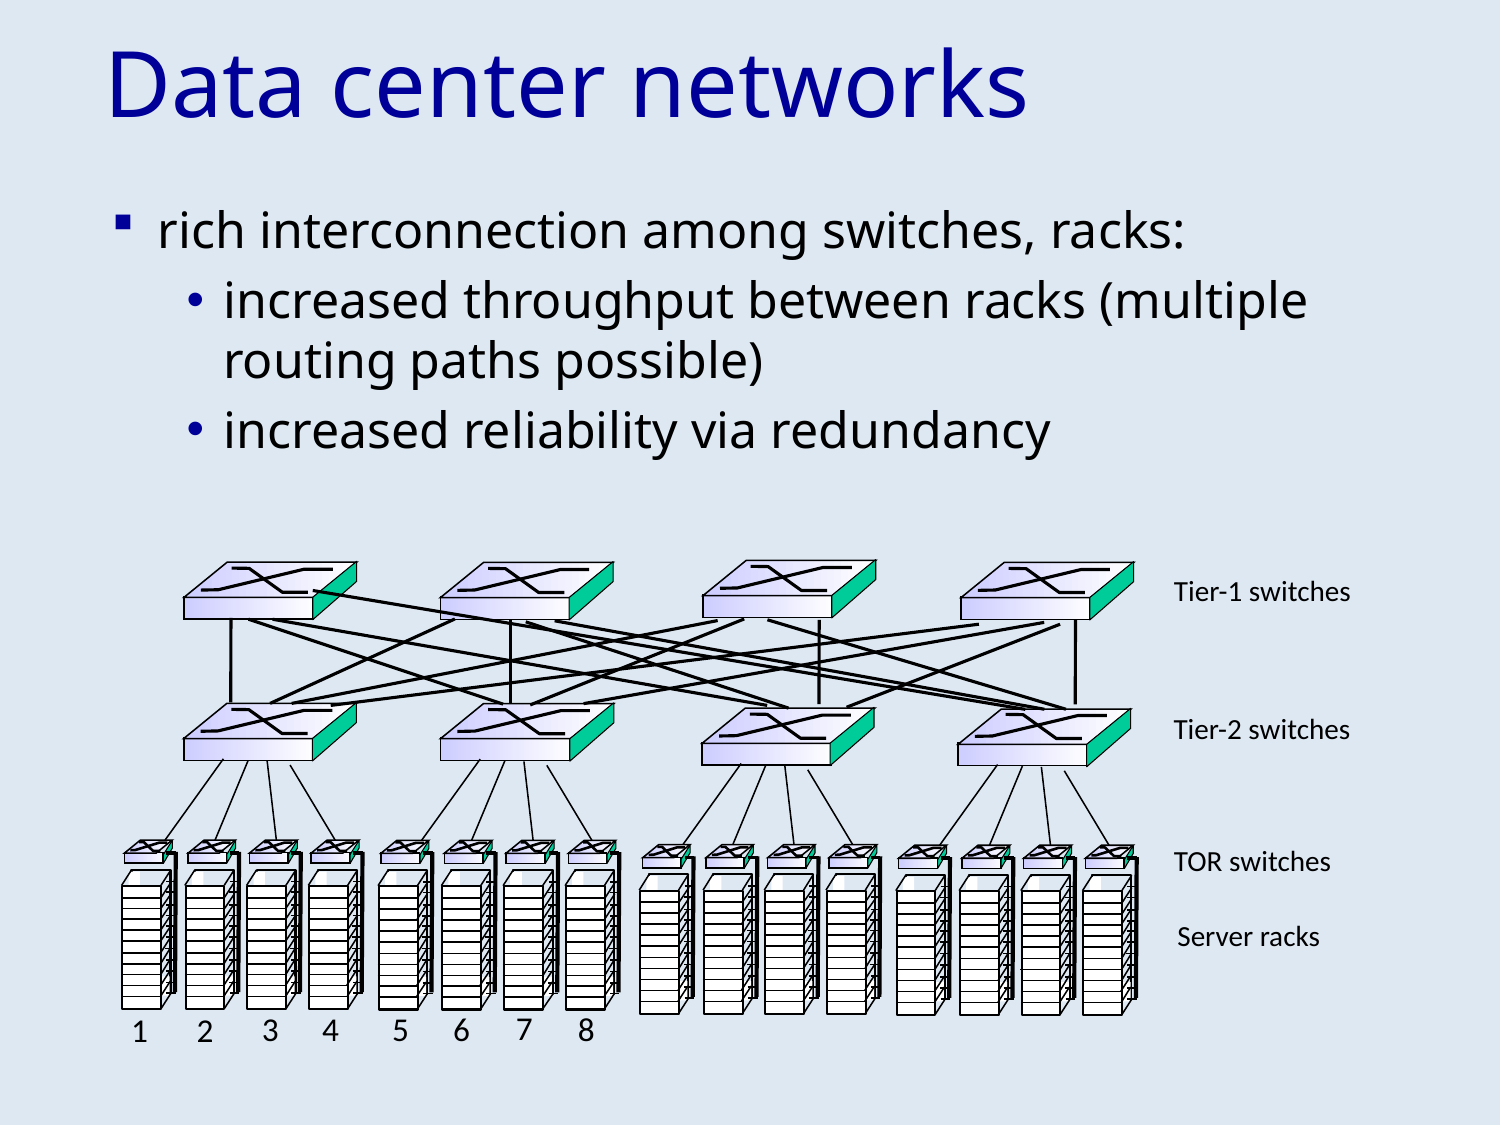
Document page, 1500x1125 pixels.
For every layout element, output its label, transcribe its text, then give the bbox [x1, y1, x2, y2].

text_box rich interconnection among switches, racks: increased throughput between racks (multiple routing paths possible) increased reliability via redundancy [96, 191, 1455, 329]
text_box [115, 559, 1421, 1058]
text_box Data center networks [89, 18, 1365, 173]
